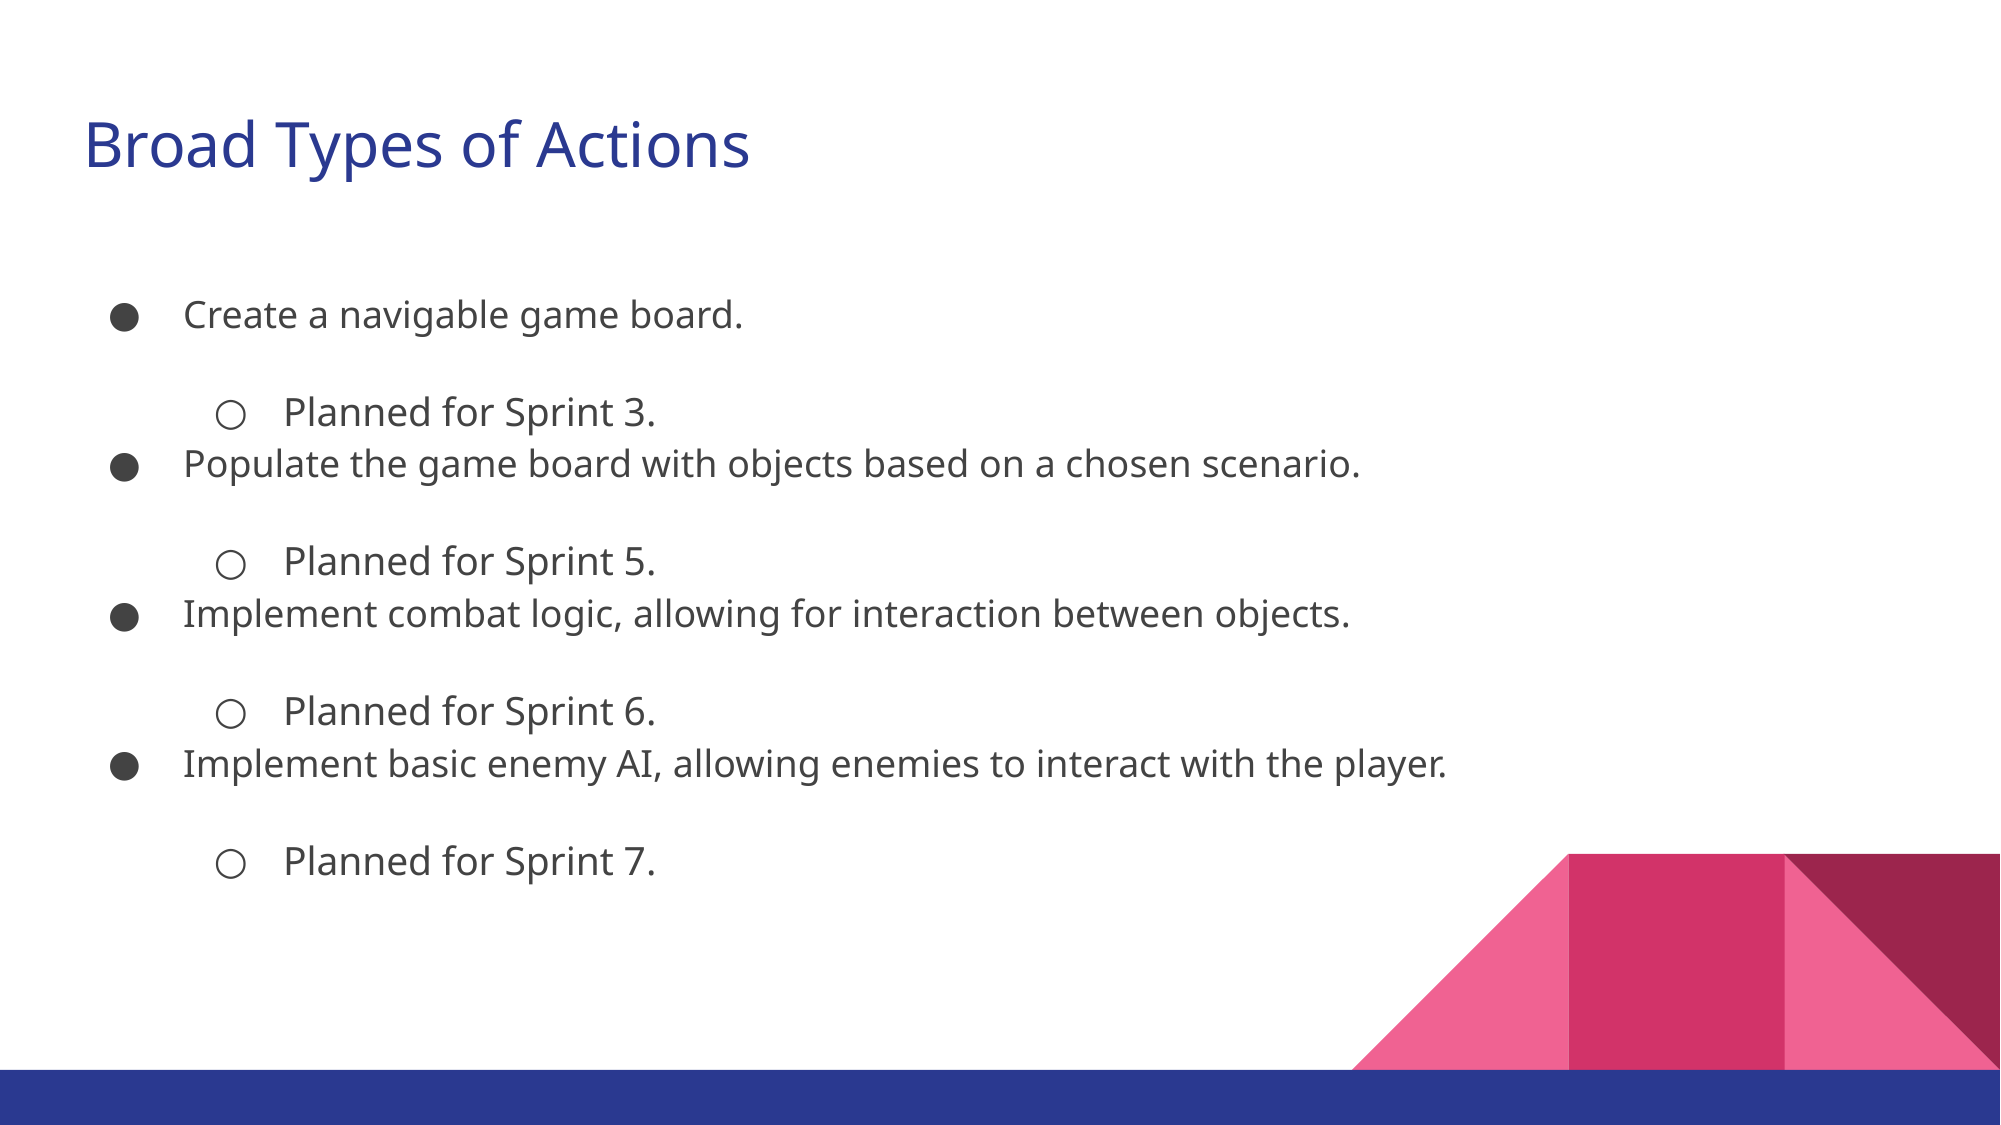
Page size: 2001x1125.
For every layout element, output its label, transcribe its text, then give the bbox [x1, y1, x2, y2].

list Create a navigable game board. Planned for Sprint 3. Populate the game board with objects based on a chosen scenario. Planned for Sprint 5. Implement combat logic, allowing for interaction between objects. Planned for Sprint 6. Implement basic enemy AI, allowing enemies to interact with the player. Planned for Sprint 7. [68, 268, 1932, 1000]
title Broad Types of Actions [68, 89, 1932, 223]
